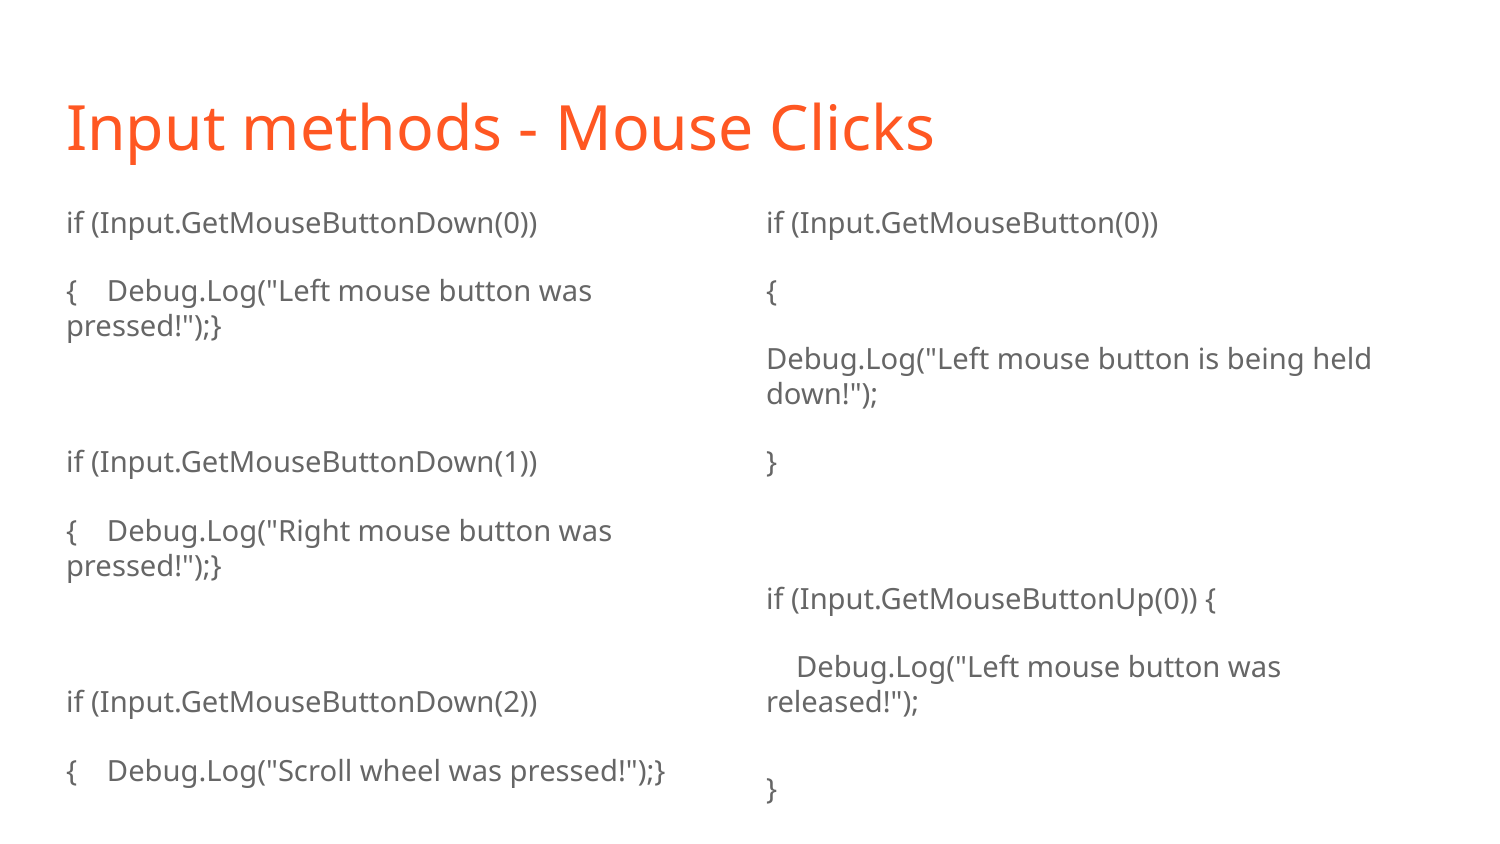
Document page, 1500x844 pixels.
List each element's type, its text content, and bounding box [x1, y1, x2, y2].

list if (Input.GetMouseButton(0)) { Debug.Log("Left mouse button is being held down!"); } if (Input.GetMouseButtonUp(0)) { Debug.Log("Left mouse button was released!"); } [751, 189, 1450, 750]
list if (Input.GetMouseButtonDown(0)) { Debug.Log("Left mouse button was pressed!");} if (Input.GetMouseButtonDown(1)) { Debug.Log("Right mouse button was pressed!");} if (Input.GetMouseButtonDown(2)) { Debug.Log("Scroll wheel was pressed!");} [51, 189, 750, 750]
title Input methods - Mouse Clicks [51, 72, 1449, 167]
